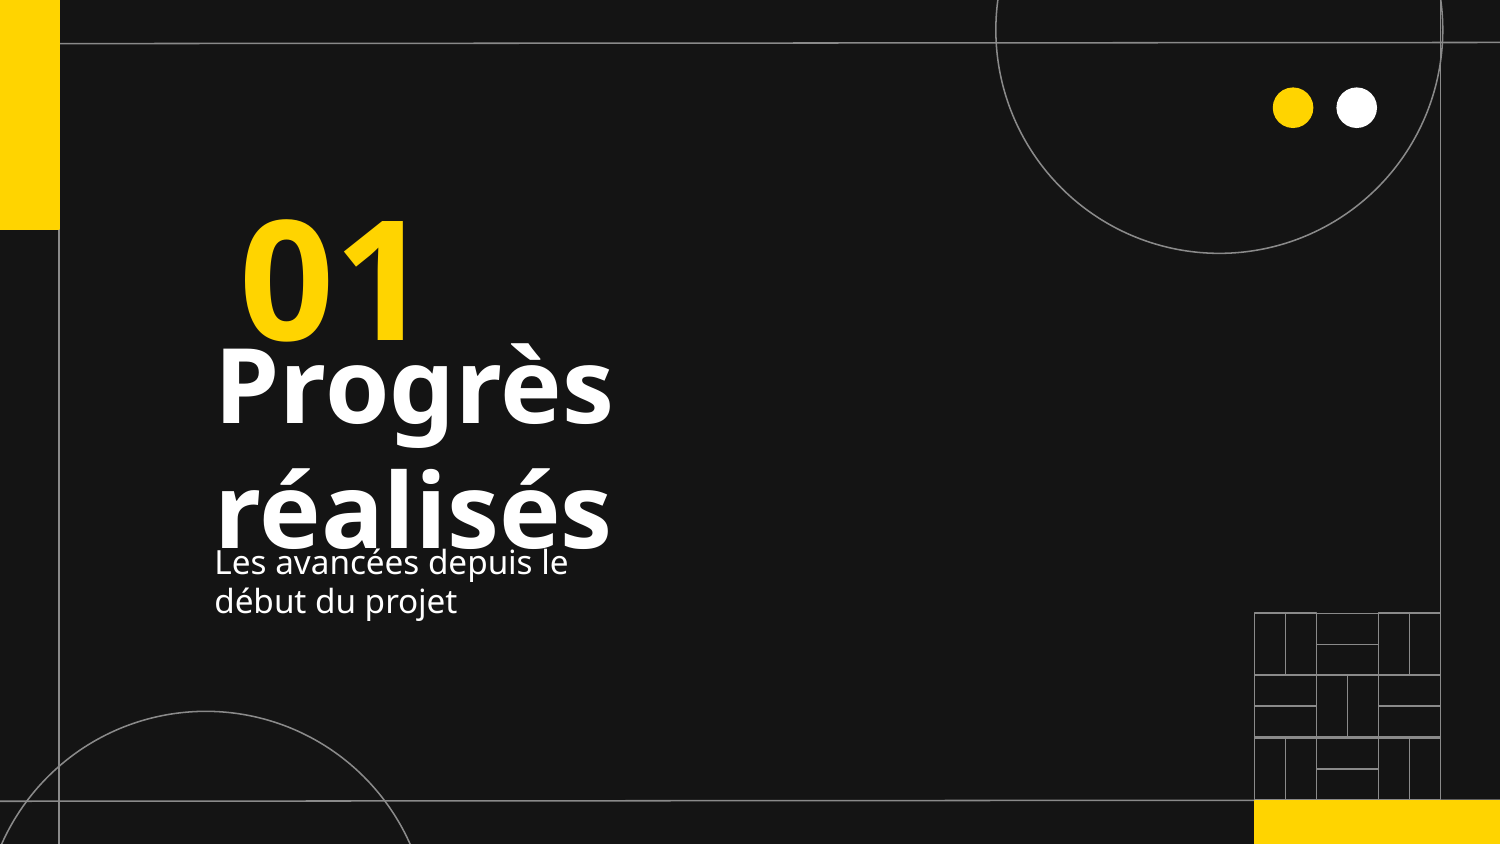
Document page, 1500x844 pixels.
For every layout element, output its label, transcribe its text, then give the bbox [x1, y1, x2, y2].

title 01 [199, 191, 471, 358]
subtitle Les avancées depuis le début du projet [199, 525, 628, 628]
title Progrès réalisés [199, 368, 1049, 519]
